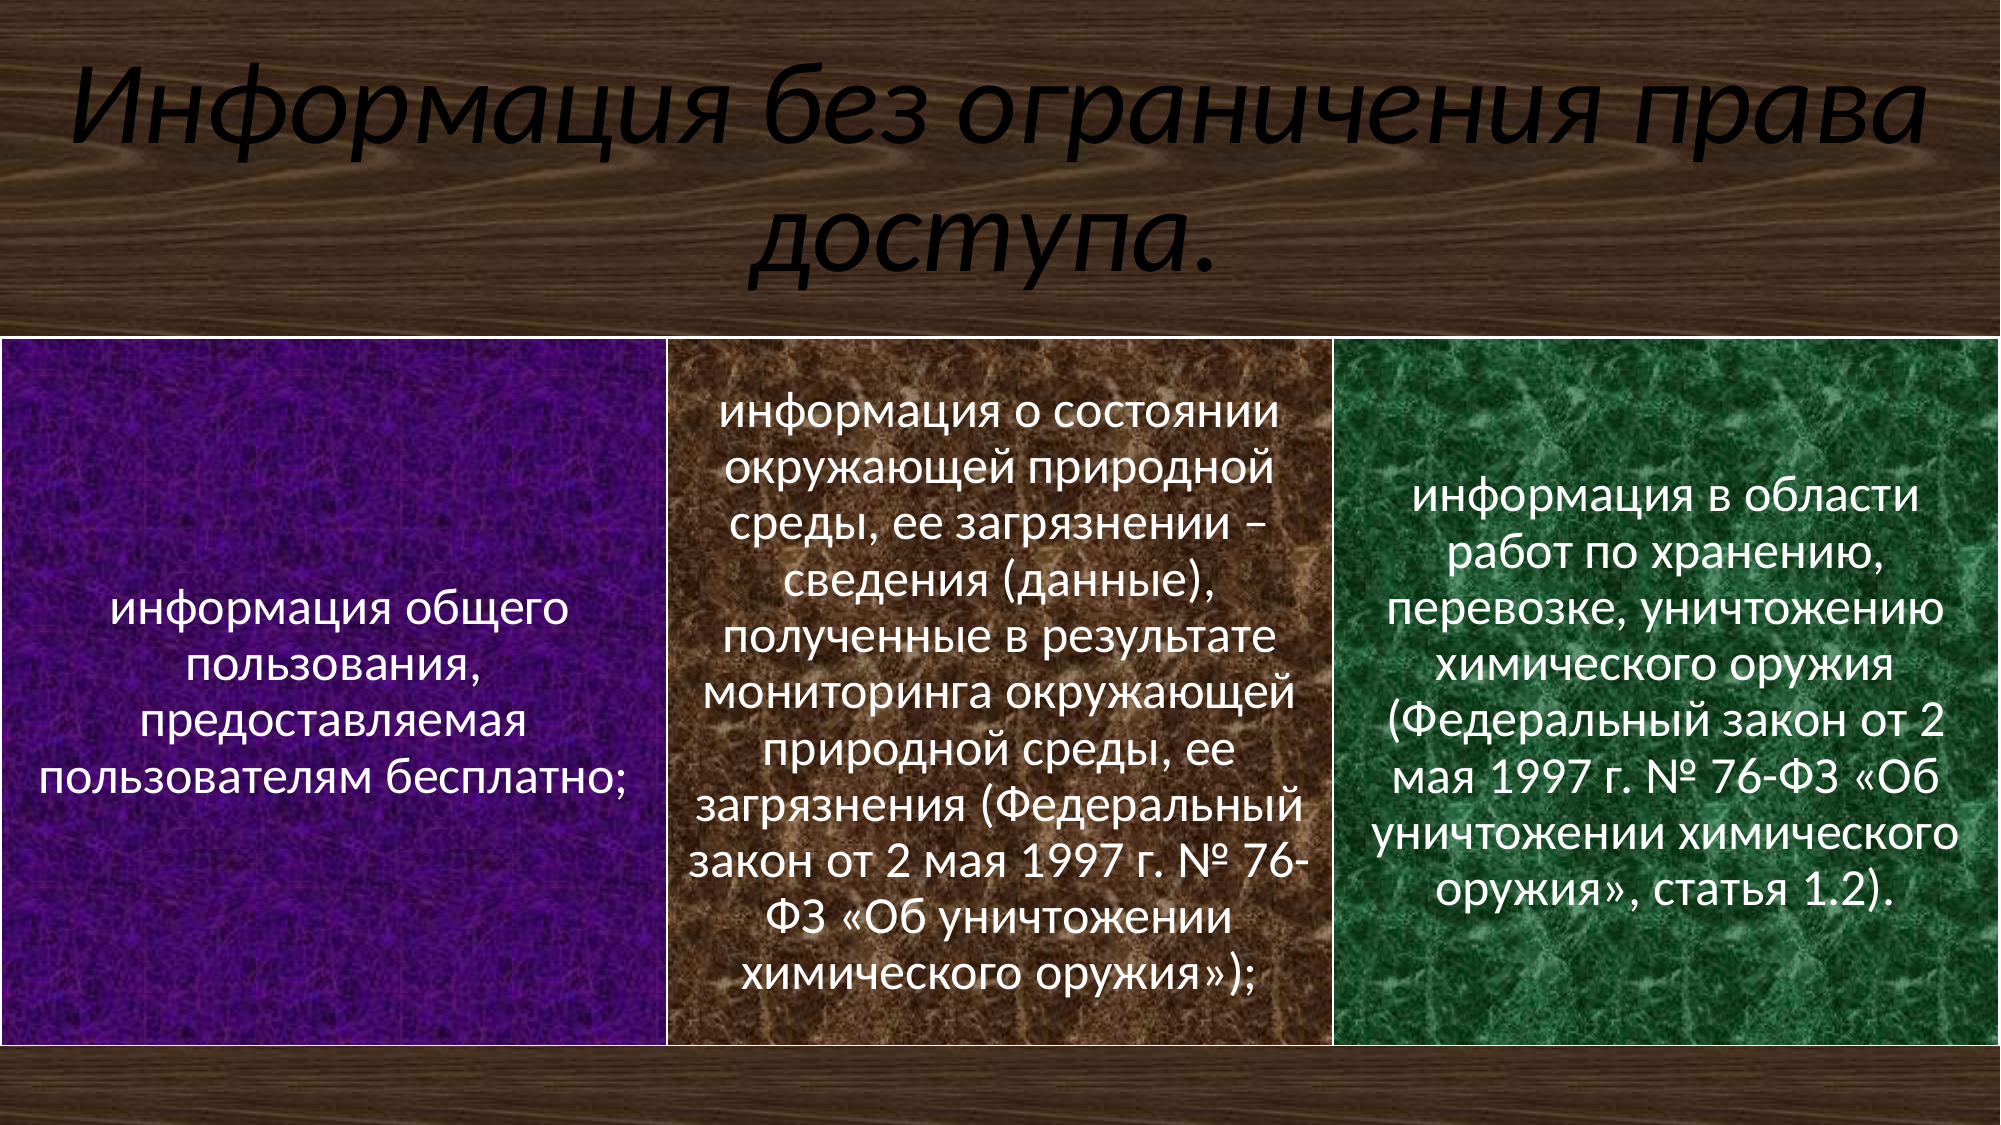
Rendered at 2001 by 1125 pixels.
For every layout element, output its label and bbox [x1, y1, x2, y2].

list [0, 0, 2000, 1125]
